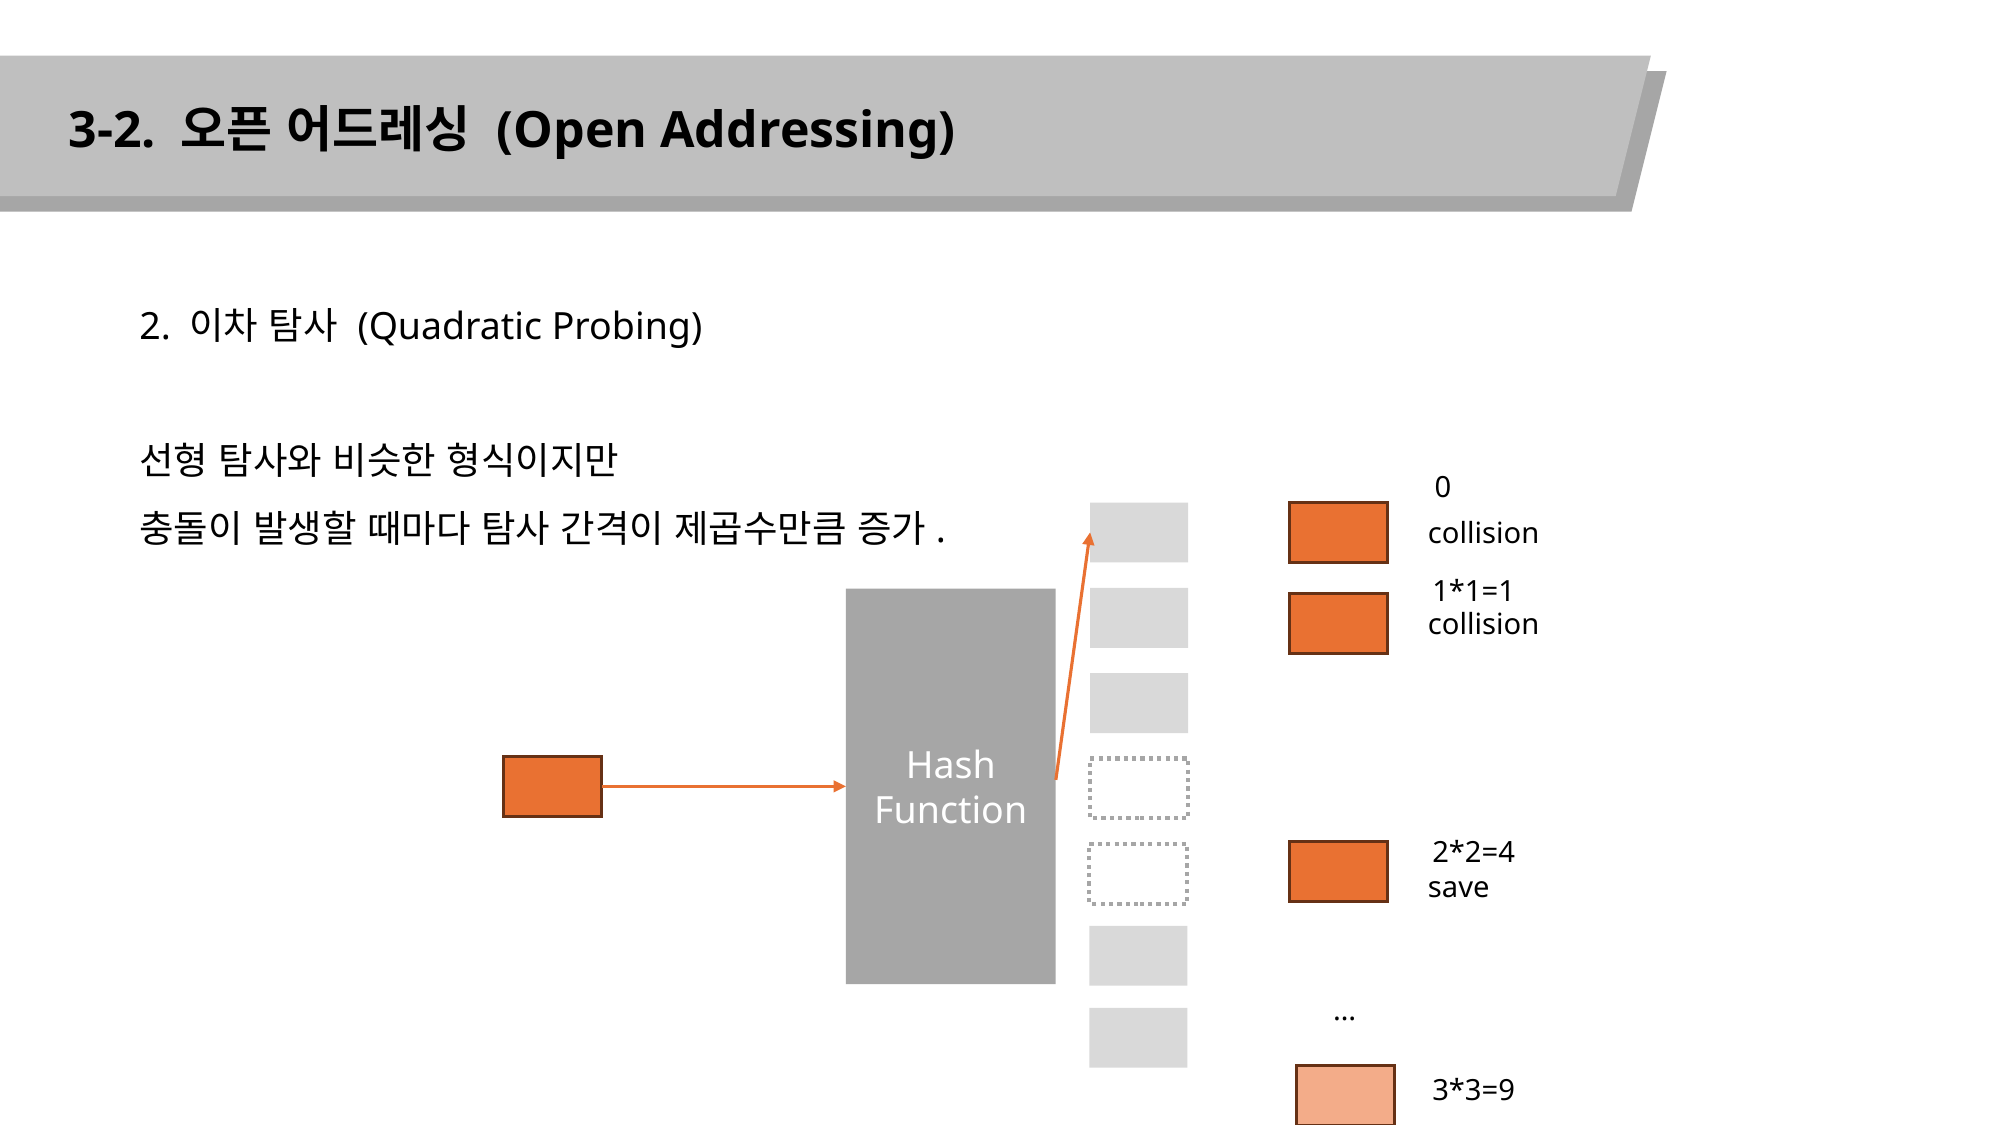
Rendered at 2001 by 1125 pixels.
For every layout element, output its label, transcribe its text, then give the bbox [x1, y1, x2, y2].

text_box 3*3=9 [1417, 1063, 1569, 1114]
text_box [1088, 842, 1189, 905]
text_box collision [1413, 598, 1565, 648]
text_box [1288, 501, 1389, 564]
text_box [1091, 586, 1190, 649]
text_box 0 [1419, 461, 1572, 511]
text_box [1091, 672, 1190, 735]
text_box save [1413, 860, 1565, 911]
text_box [1088, 501, 1190, 564]
text_box [502, 755, 603, 818]
text_box Hash Function [844, 587, 1057, 986]
text_box [1288, 840, 1389, 903]
text_box [1088, 1006, 1189, 1069]
text_box 2*2=4 [1417, 826, 1569, 877]
text_box … [1318, 984, 1470, 1034]
text_box [1088, 924, 1189, 987]
text_box [1288, 592, 1389, 655]
text_box 1*1=1 [1417, 564, 1569, 615]
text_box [0, 54, 1668, 213]
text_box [1055, 531, 1091, 781]
text_box [1295, 1064, 1396, 1125]
text_box collision [1413, 507, 1565, 557]
text_box [1088, 757, 1190, 820]
text_box 2. 이차 탐사 (Quadratic Probing) 선형 탐사와 비슷한 형식이지만 충돌이 발생할 때마다 탐사 간격이 제곱수만큼 증가. [124, 272, 961, 625]
